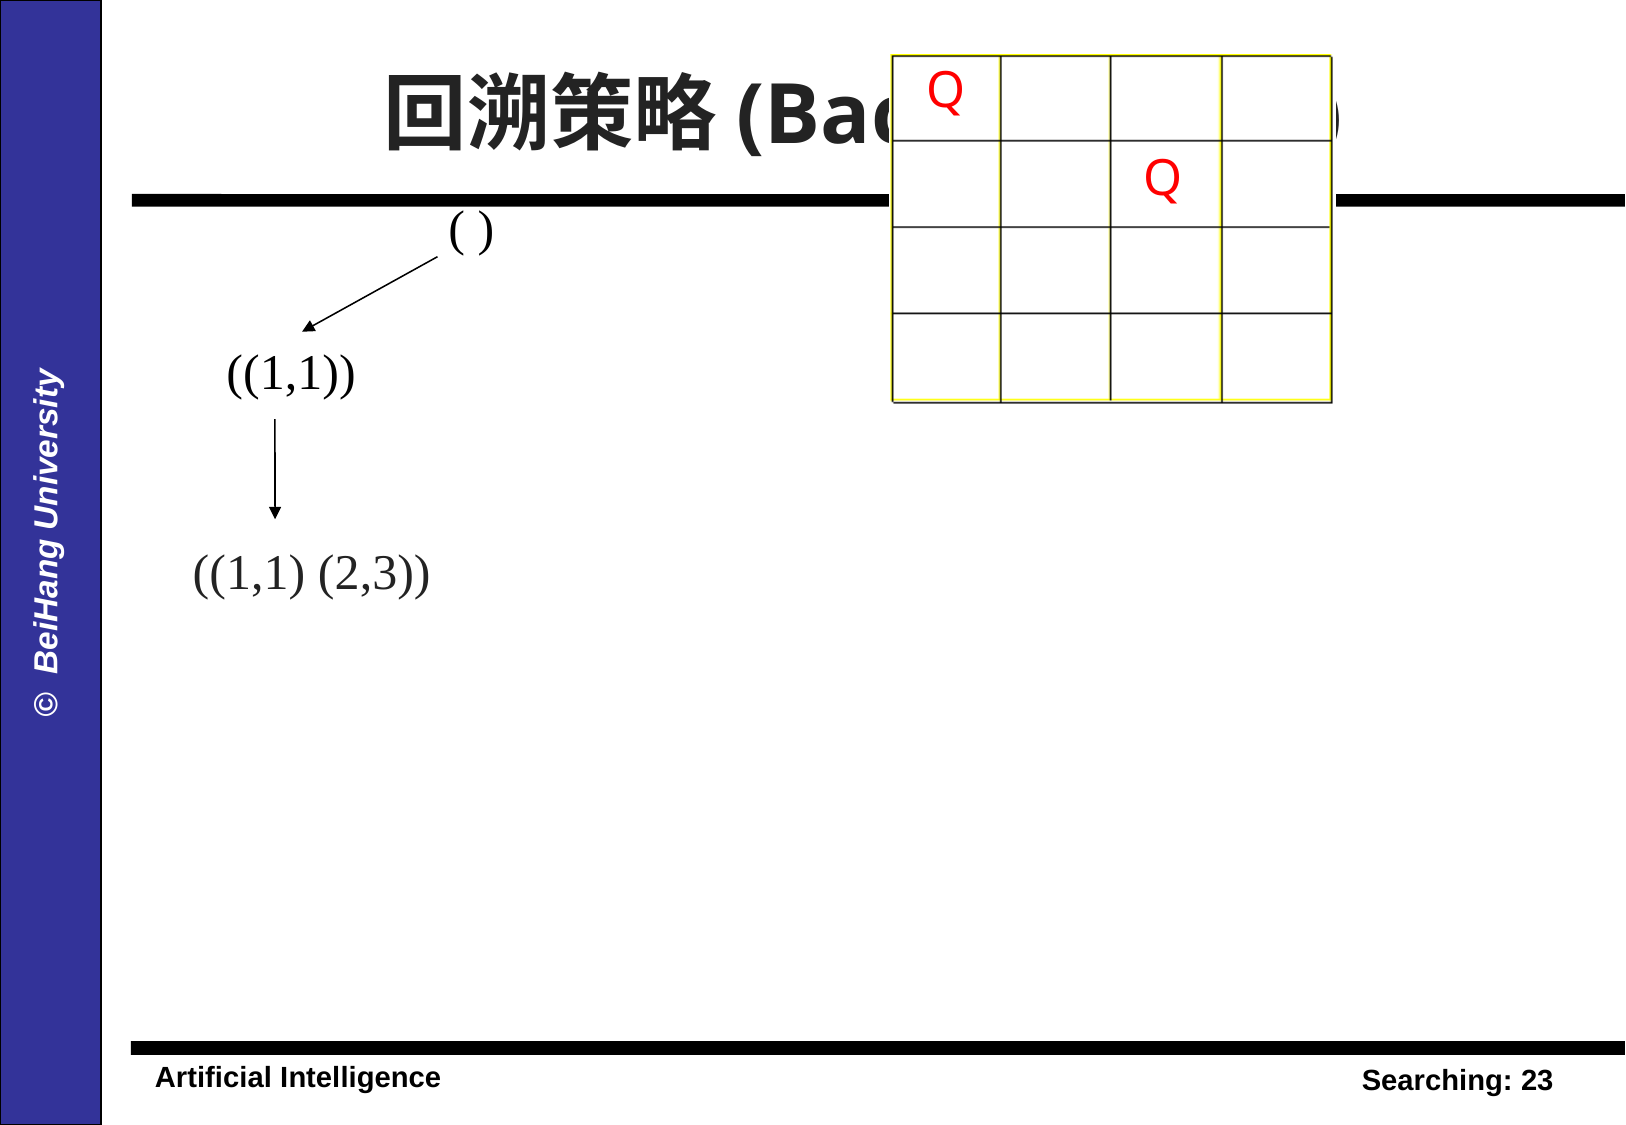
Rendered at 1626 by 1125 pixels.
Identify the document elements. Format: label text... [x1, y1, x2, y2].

text_box [268, 419, 282, 520]
text_box [302, 256, 438, 332]
text_box 回溯策略(Backtracking) [138, 32, 1589, 187]
text_box ((1,1) (2,3)) [177, 531, 446, 607]
picture [889, 54, 1336, 407]
text_box ( ) [433, 188, 510, 263]
text_box ((1,1)) [211, 331, 371, 407]
